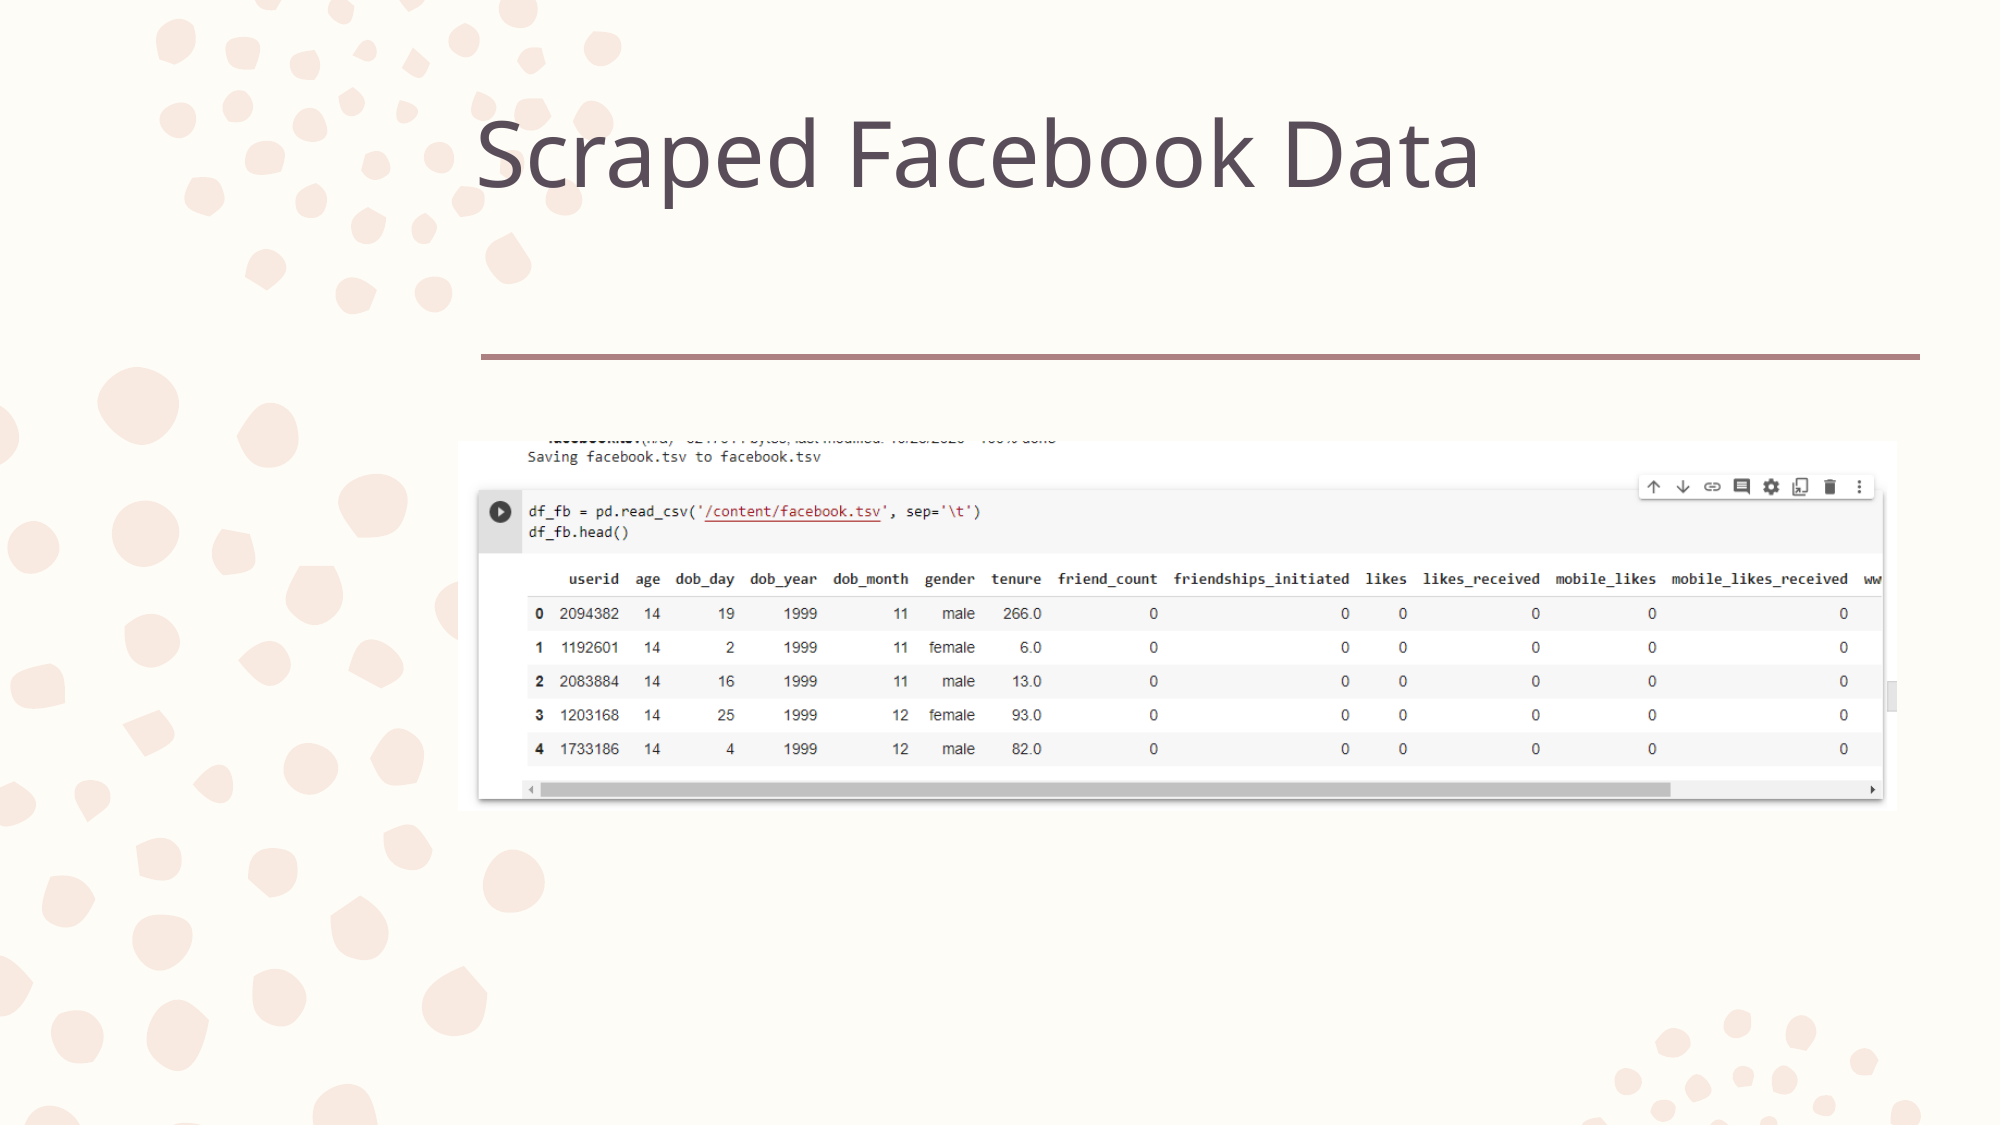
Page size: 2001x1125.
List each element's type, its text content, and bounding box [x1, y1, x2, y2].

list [457, 441, 1898, 812]
title Scraped Facebook Data [460, 93, 1920, 350]
